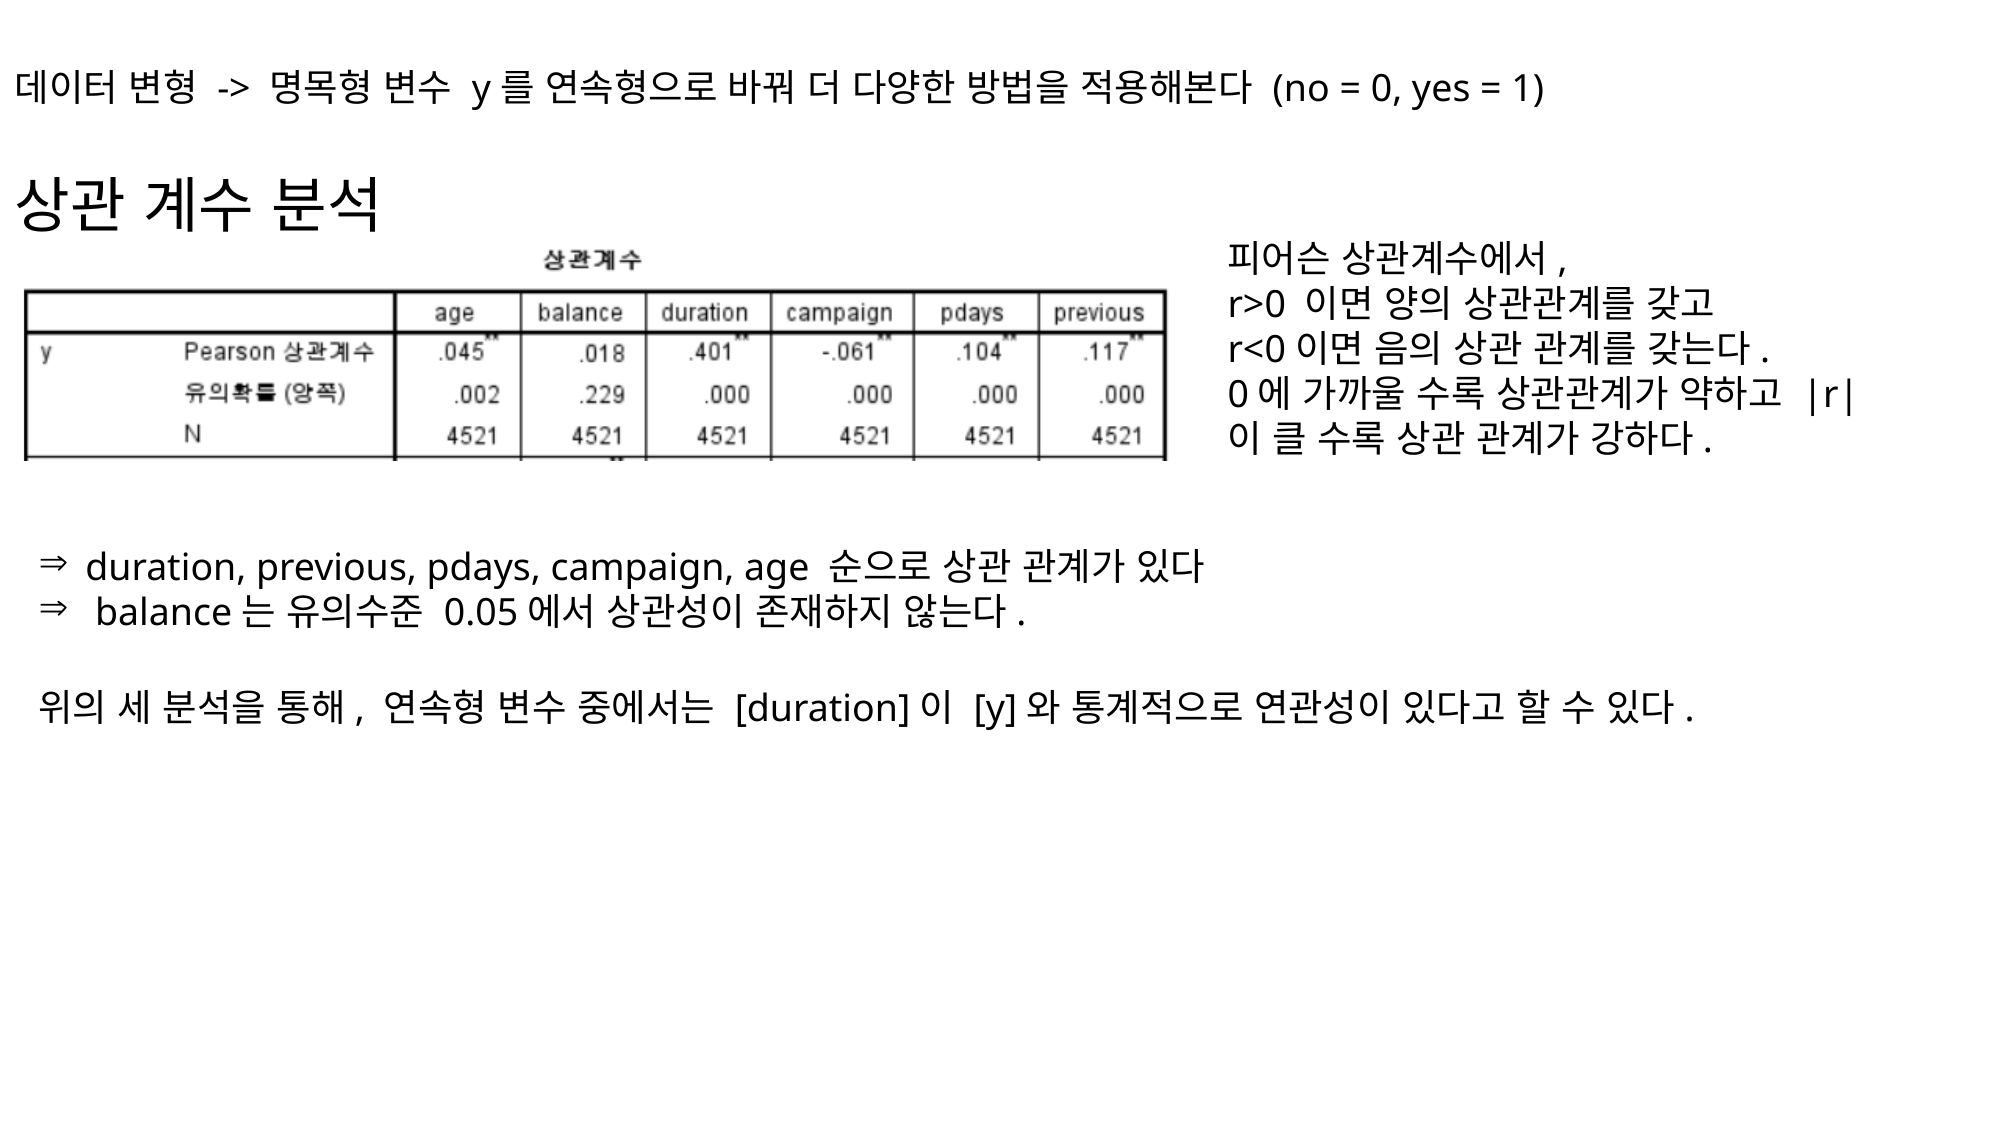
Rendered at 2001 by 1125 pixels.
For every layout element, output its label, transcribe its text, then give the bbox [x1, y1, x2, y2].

text_box duration, previous, pdays, campaign, age 순으로 상관 관계가 있다 balance는 유의수준 0.05에서 상관성이 존재하지 않는다. [23, 535, 1921, 641]
text_box 위의 세 분석을 통해, 연속형 변수 중에서는 [duration]이 [y]와 통계적으로 연관성이 있다고 할 수 있다. [23, 676, 1921, 737]
text_box 상관 계수 분석 [0, 167, 806, 243]
text_box 데이터 변형 -> 명목형 변수 y를 연속형으로 바꿔 더 다양한 방법을 적용해본다 (no = 0, yes = 1) [0, 61, 1773, 137]
text_box 피어슨 상관계수에서, r>0 이면 양의 상관관계를 갖고 r<0이면 음의 상관 관계를 갖는다. 0에 가까울 수록 상관관계가 약하고 |r|이 클 수록 상관 관계가 강하다. [1212, 228, 1877, 468]
picture [23, 242, 1172, 462]
